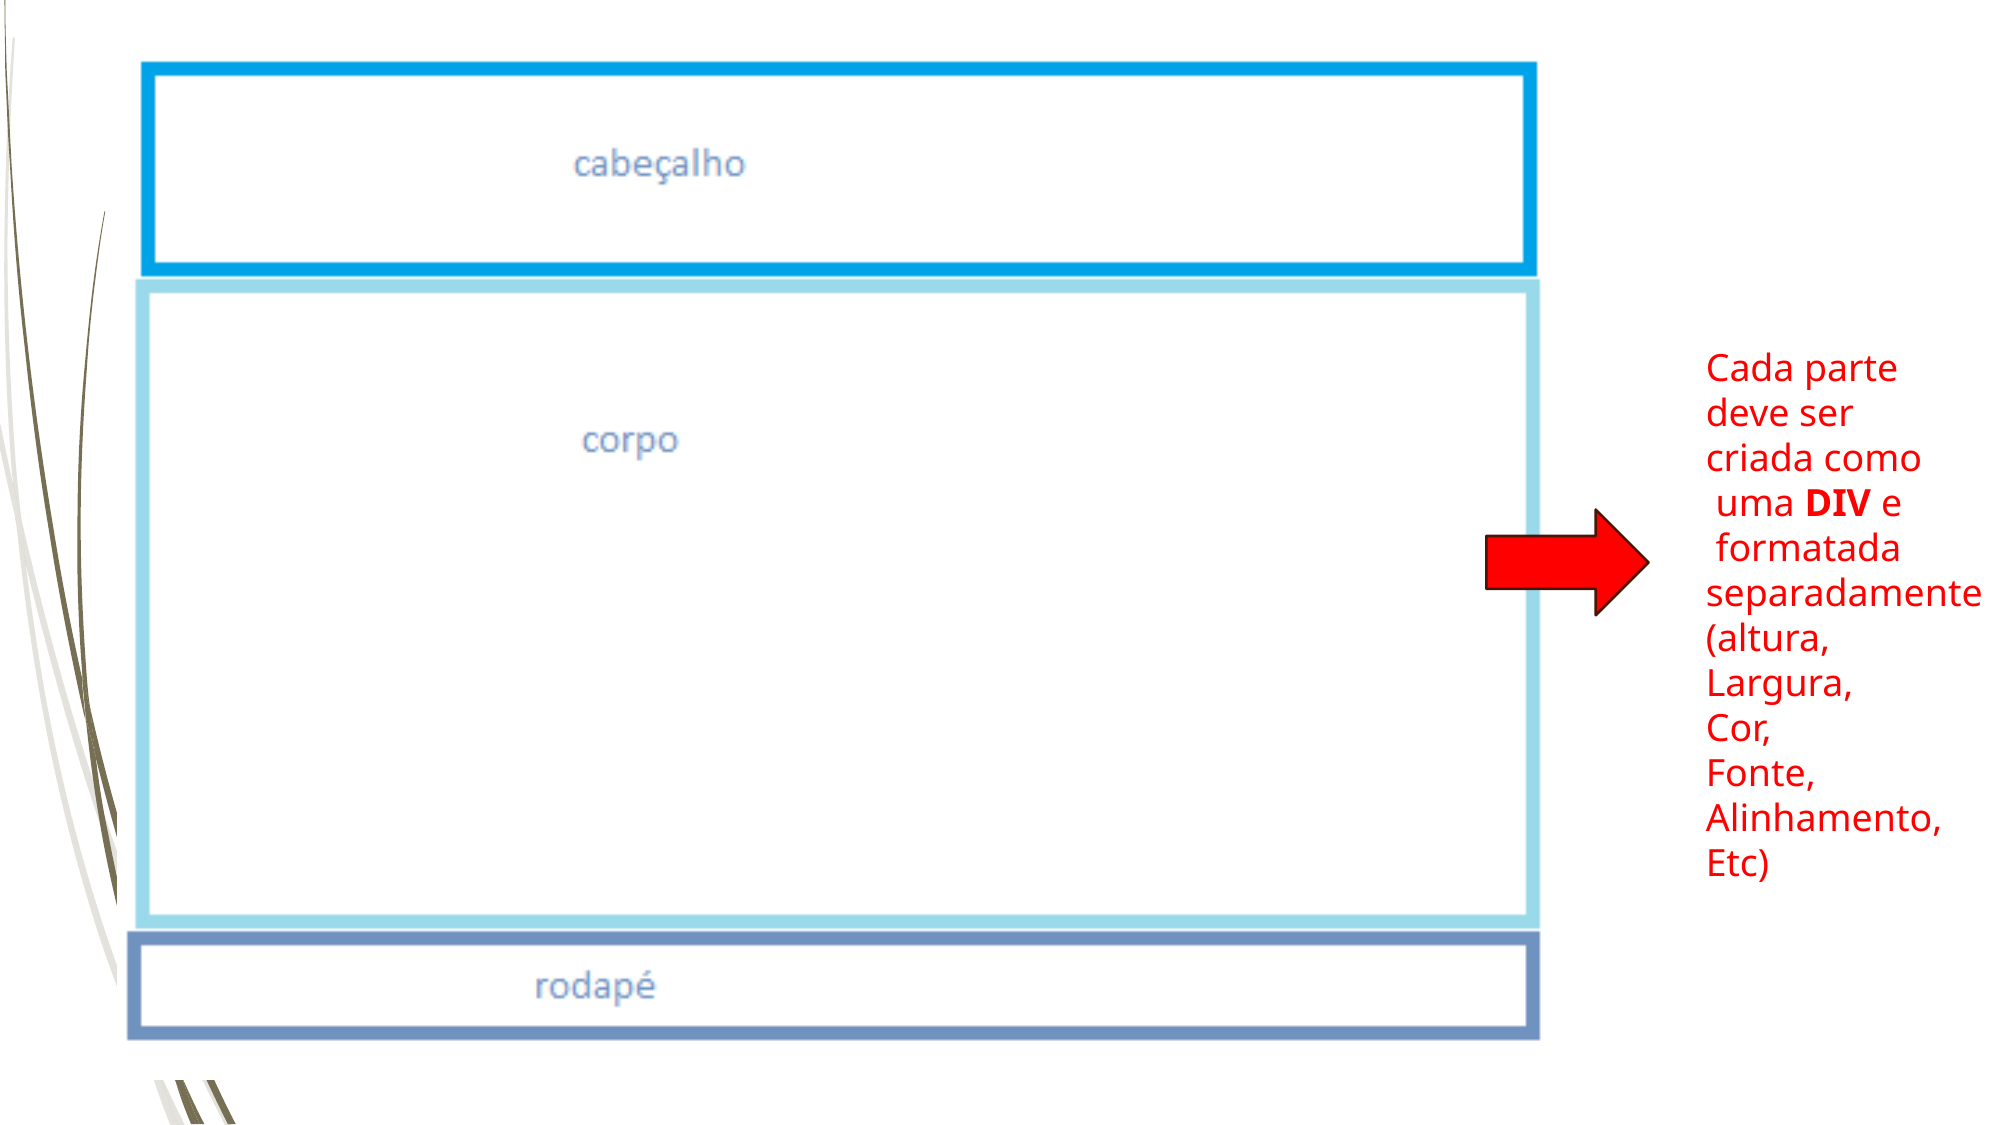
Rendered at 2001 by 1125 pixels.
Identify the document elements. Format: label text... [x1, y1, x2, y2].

text_box [1581, 508, 1650, 617]
text_box Cada parte deve ser criada como uma DIV e formatada separadamente (altura, Largura, Cor, Fonte, Alinhamento, Etc) [1691, 336, 1999, 892]
picture [117, 32, 1577, 1080]
